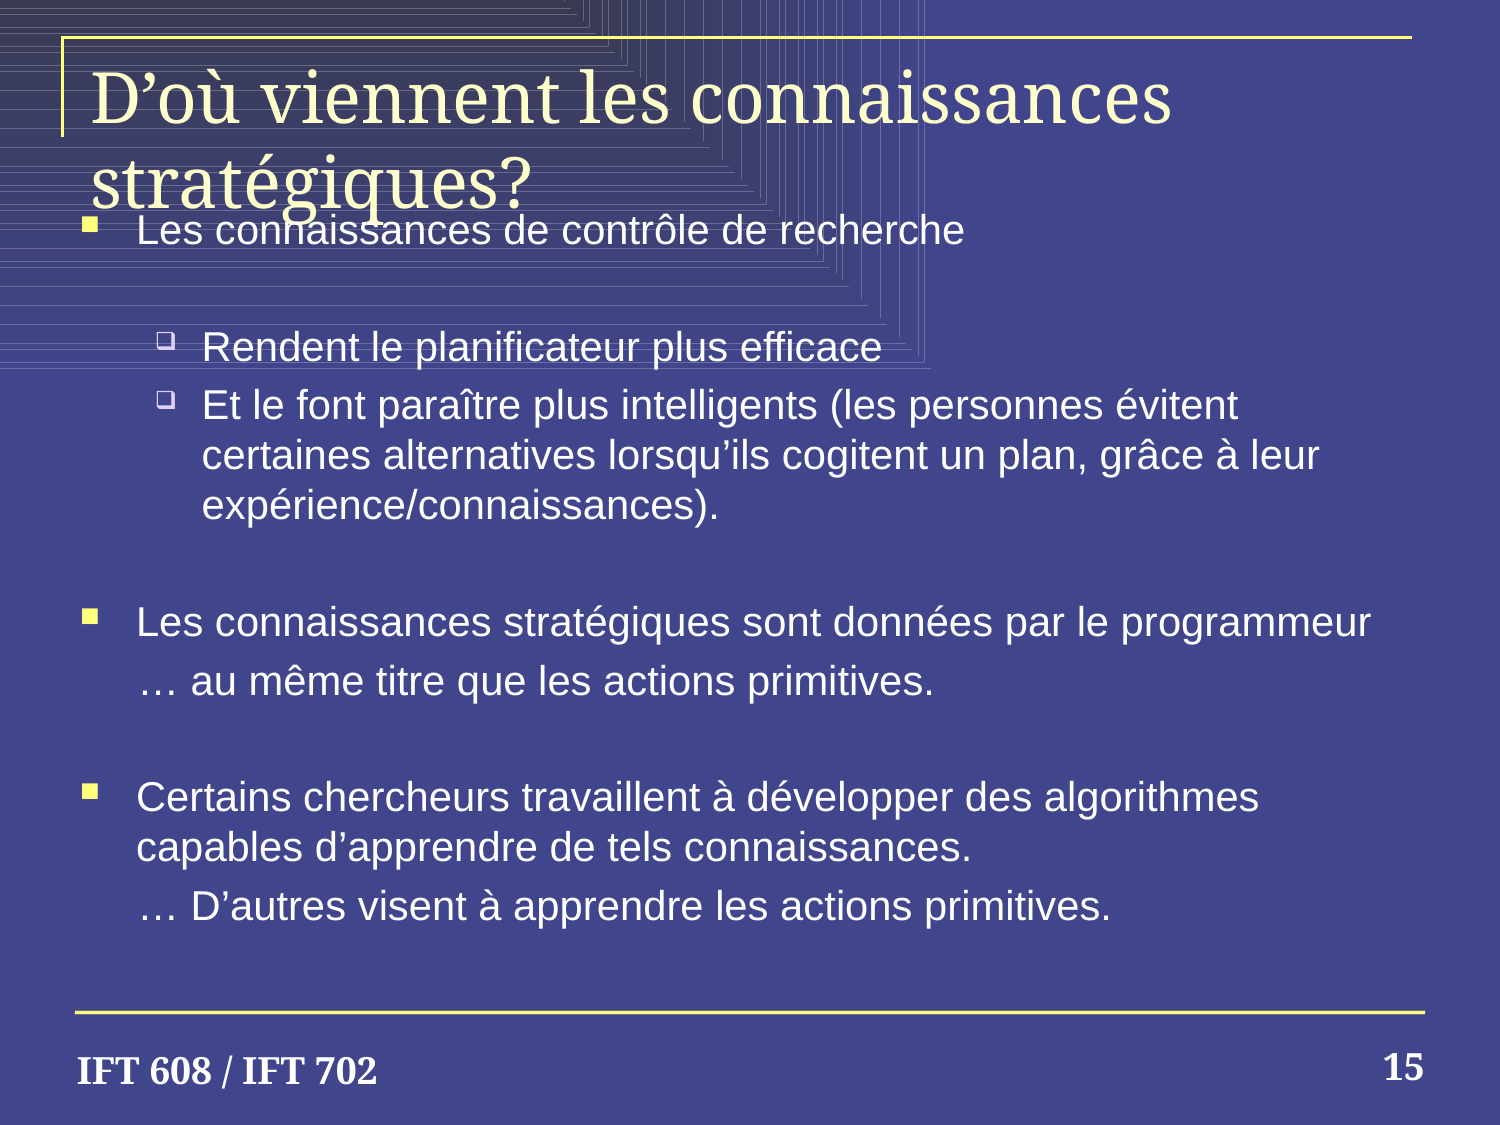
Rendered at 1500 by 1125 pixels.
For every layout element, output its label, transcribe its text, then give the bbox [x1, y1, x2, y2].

list Les connaissances de contrôle de recherche Rendent le planificateur plus efficace Et le font paraître plus intelligents (les personnes évitent certaines alternatives lorsqu’ils cogitent un plan, grâce à leur expérience/connaissances). Les connaissances stratégiques sont données par le programmeur … au même titre que les actions primitives. Certains chercheurs travaillent à développer des algorithmes capables d’apprendre de tels connaissances. … D’autres visent à apprendre les actions primitives. [64, 137, 1412, 988]
title D’où viennent les connaissances stratégiques? [75, 45, 1425, 233]
